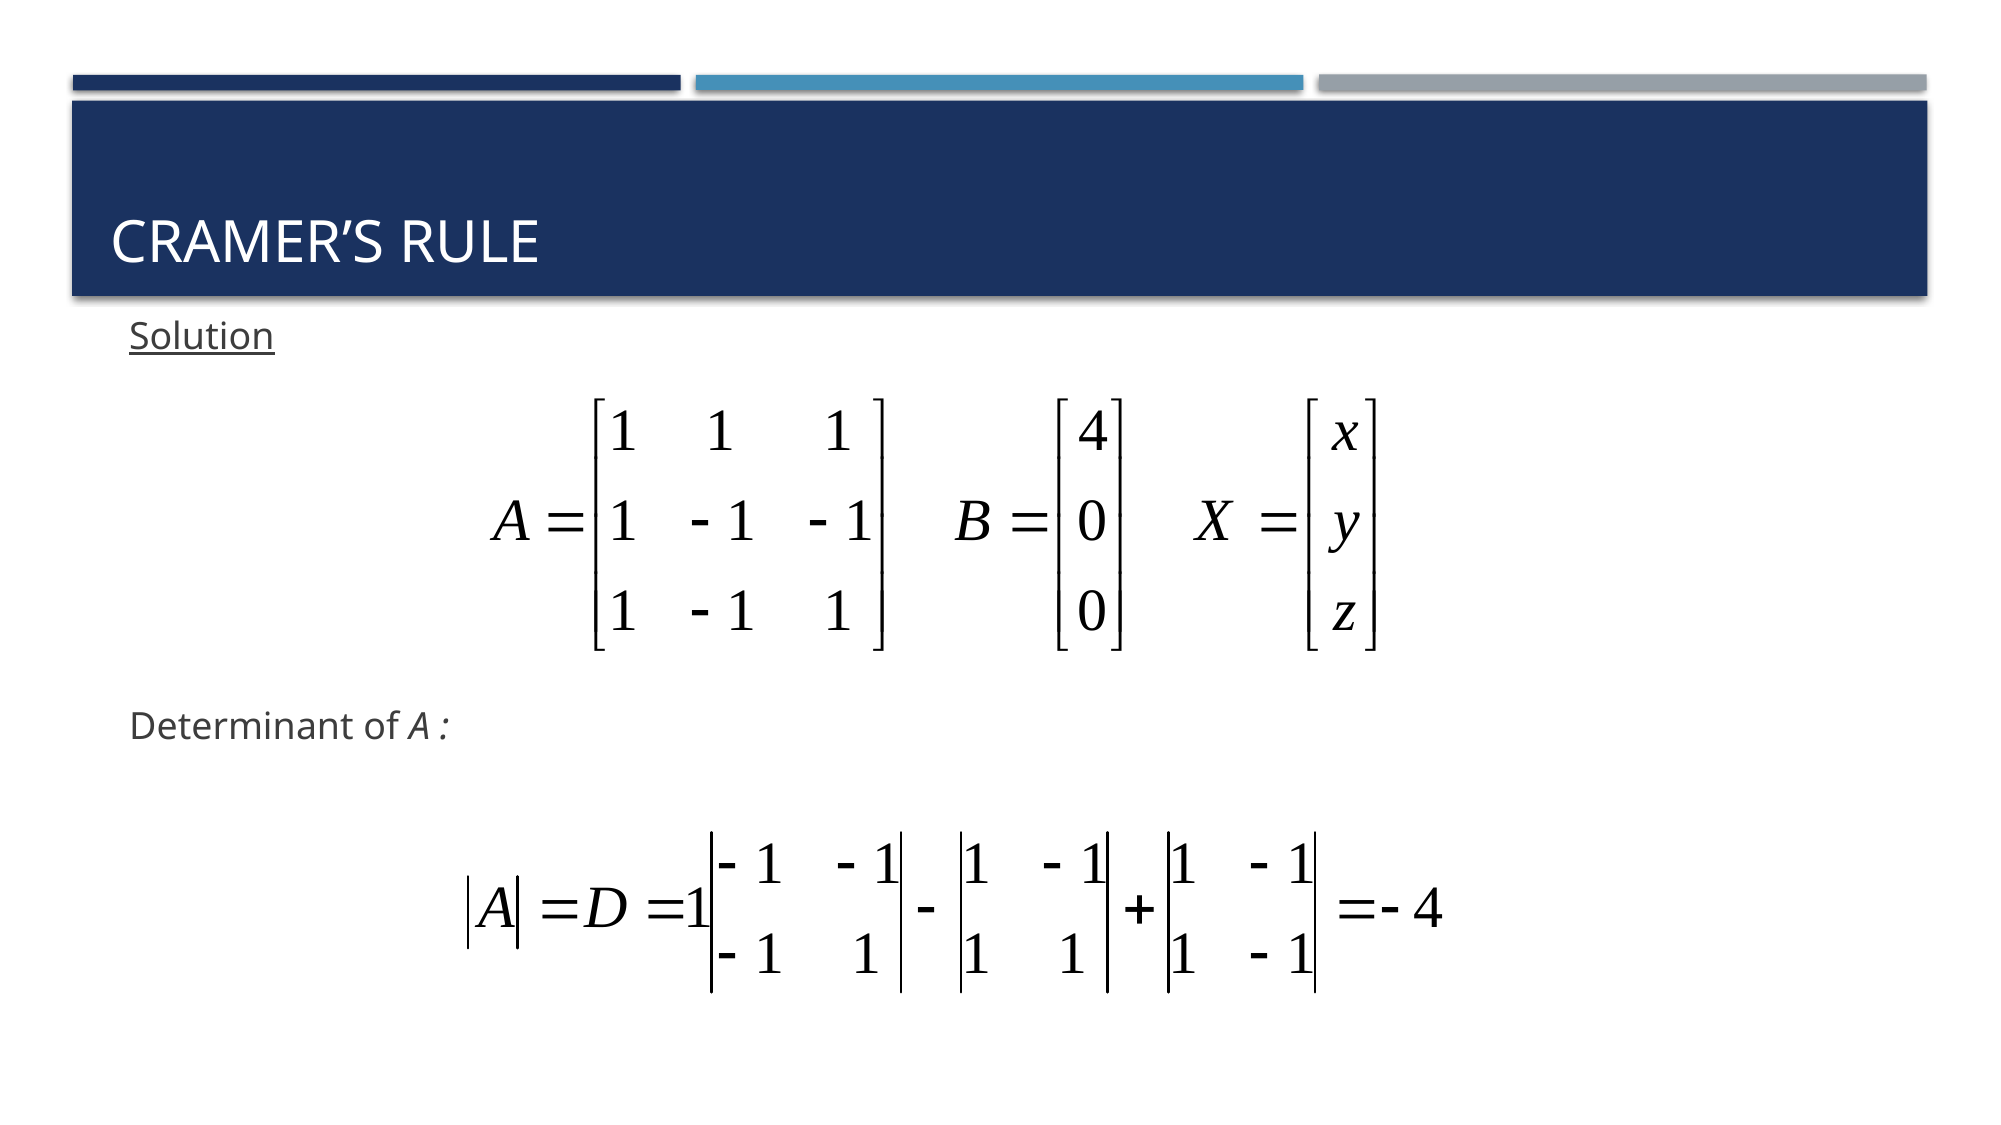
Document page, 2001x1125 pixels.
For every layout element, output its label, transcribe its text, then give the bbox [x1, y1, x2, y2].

title CRAMER’S RULE [95, 115, 1905, 282]
list Solution Determinant of A : [95, 357, 1905, 962]
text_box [479, 384, 1402, 666]
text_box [456, 821, 1453, 1003]
